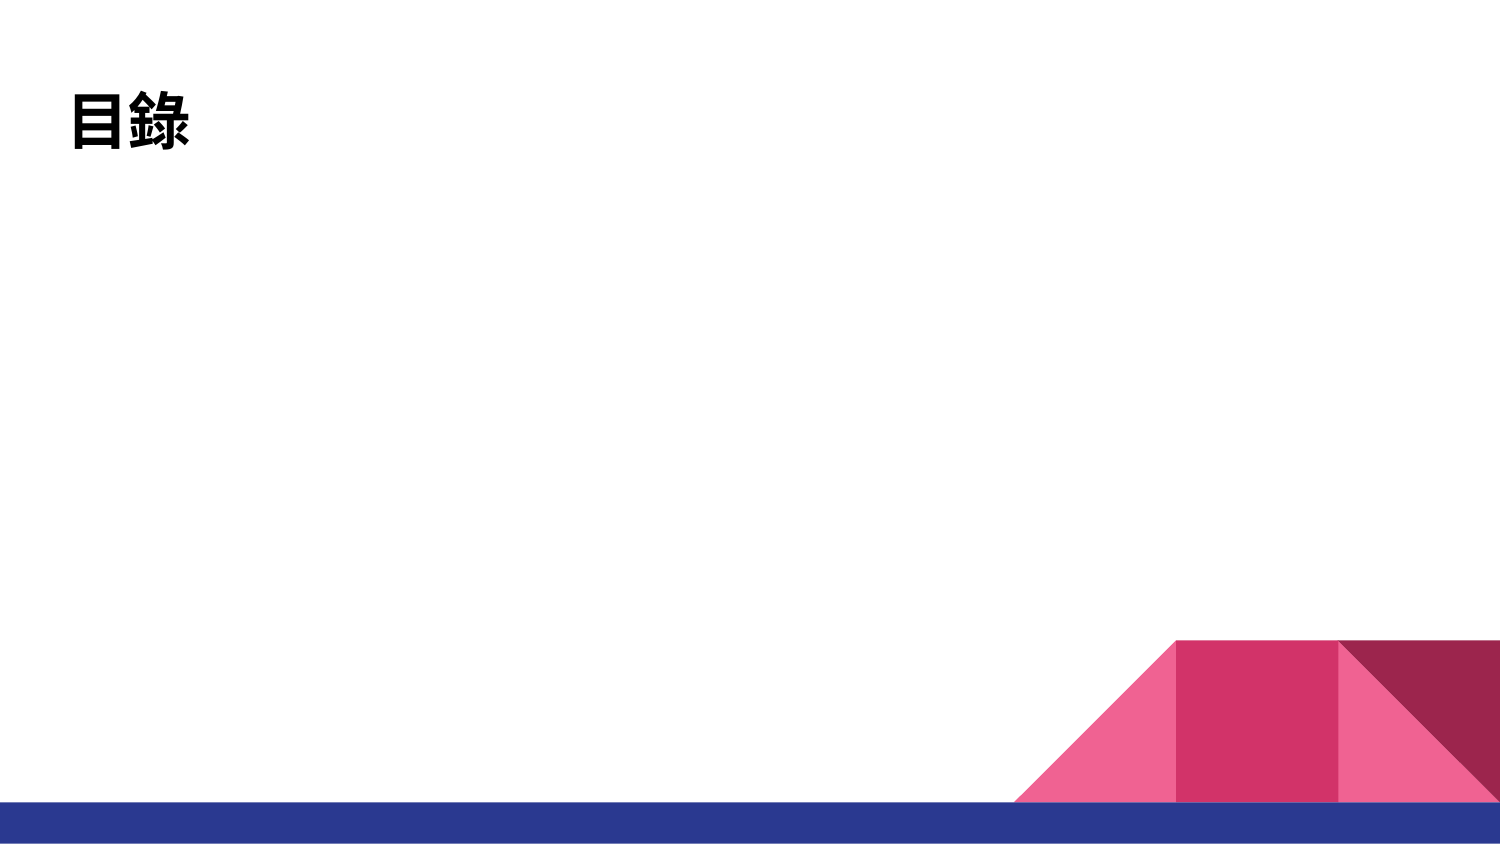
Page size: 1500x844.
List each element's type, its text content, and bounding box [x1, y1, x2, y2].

title 目錄 [51, 67, 1449, 167]
